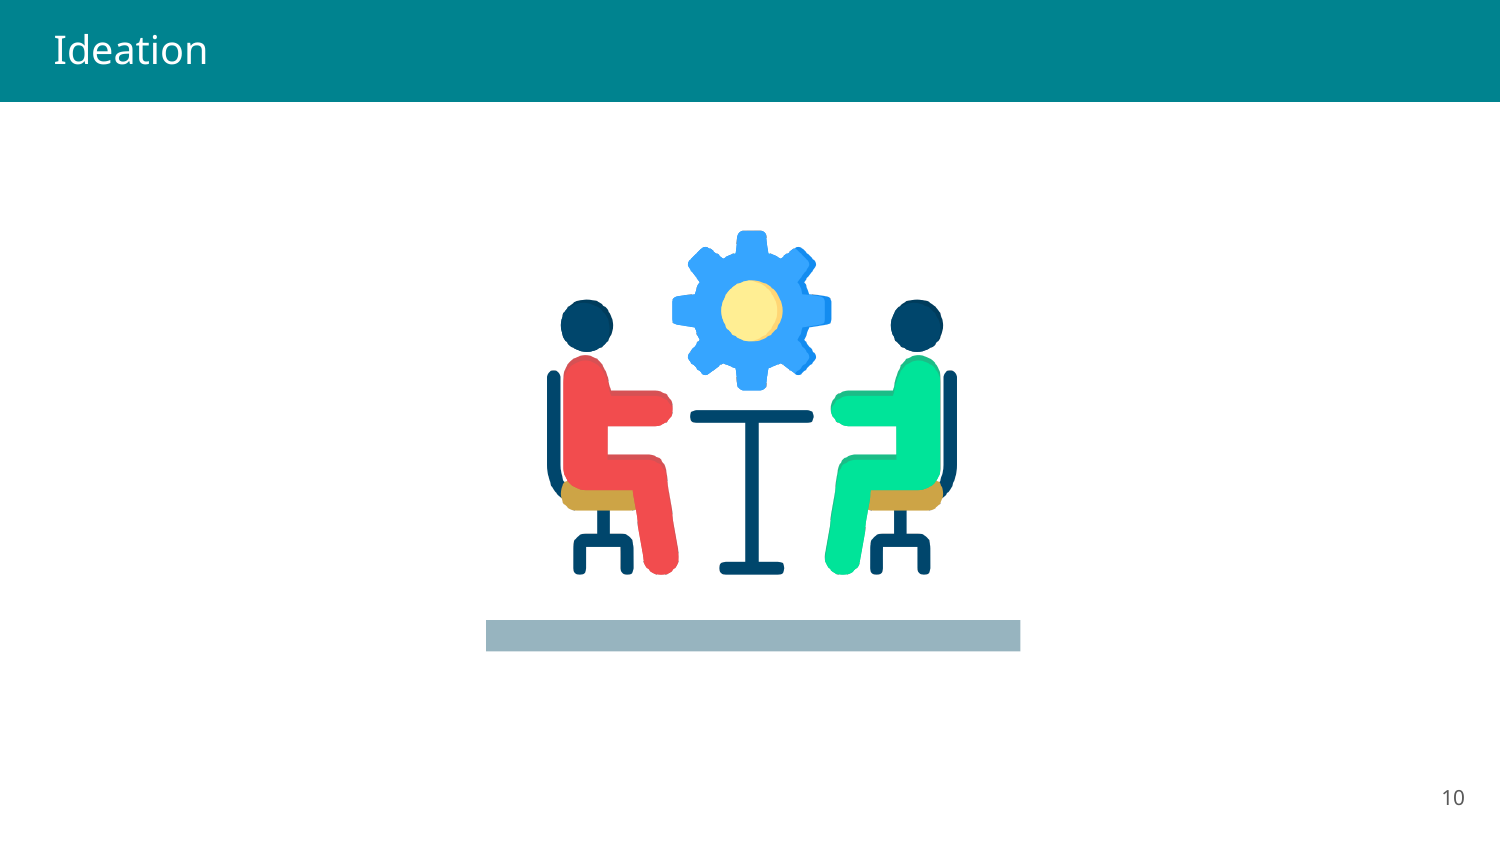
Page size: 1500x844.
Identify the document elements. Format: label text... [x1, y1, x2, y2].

picture [532, 183, 970, 621]
title Ideation [38, 4, 1267, 91]
text_box [486, 620, 1021, 652]
slide_number ‹#› [1389, 764, 1480, 830]
